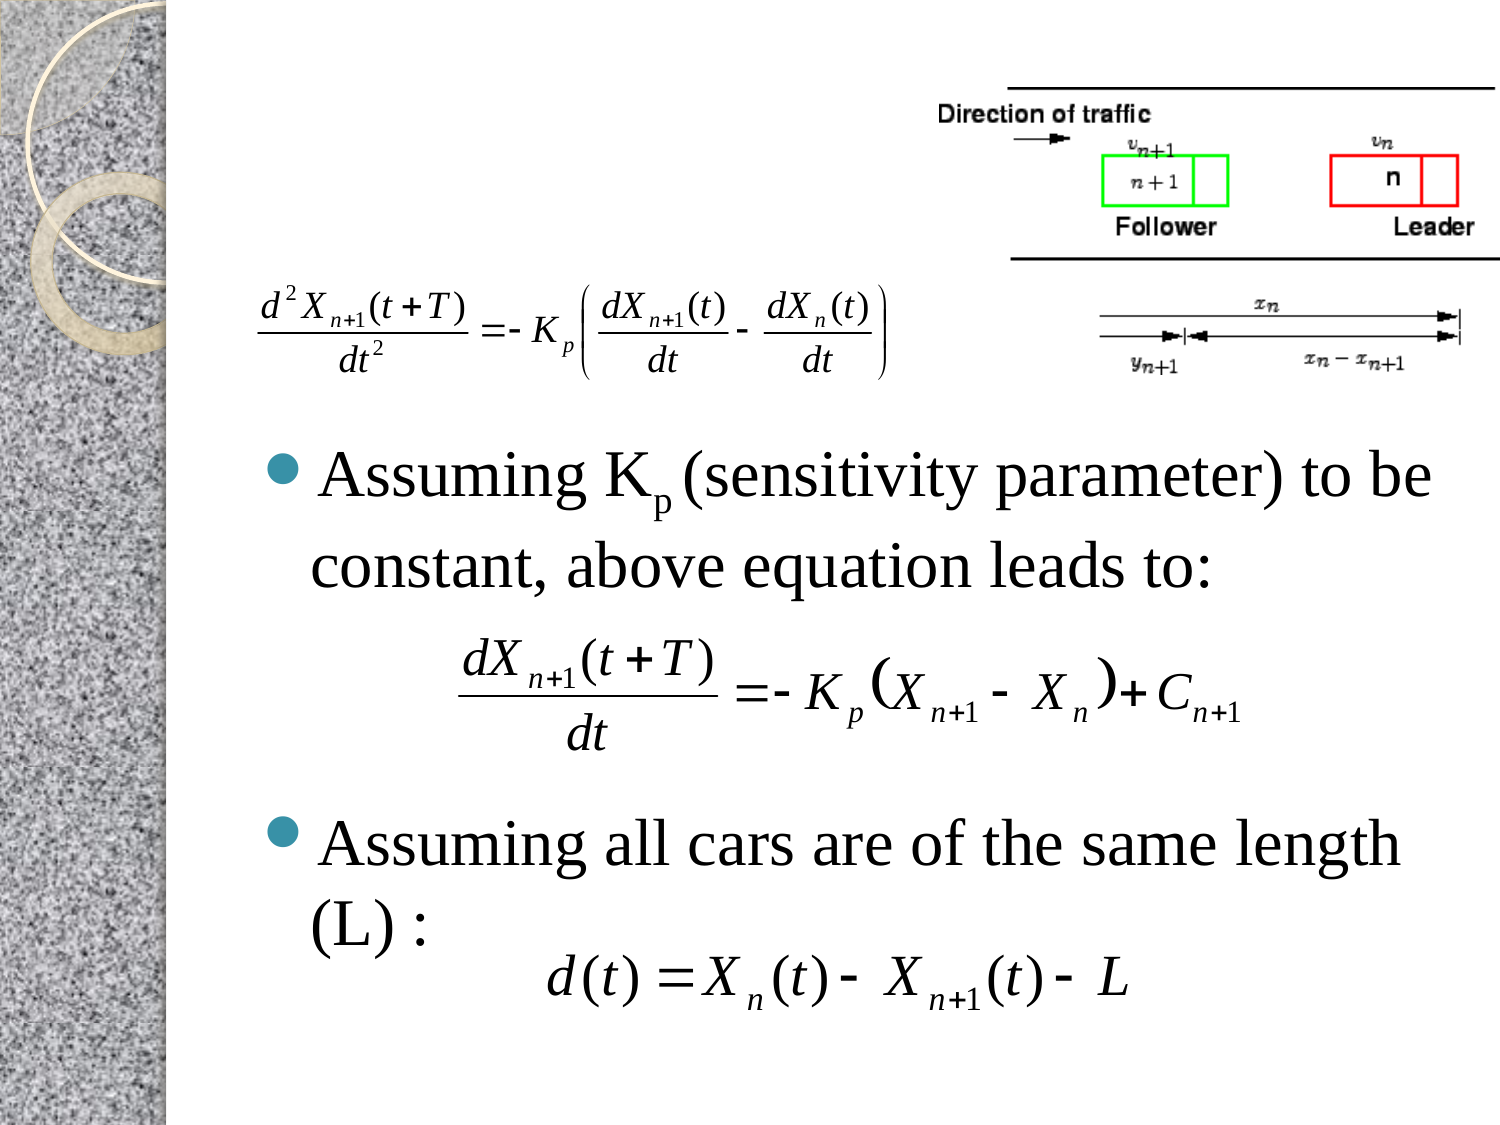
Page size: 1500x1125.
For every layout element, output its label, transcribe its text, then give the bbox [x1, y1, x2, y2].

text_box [251, 274, 897, 388]
picture [136, 0, 164, 4]
list Assuming Kp (sensitivity parameter) to be constant, above equation leads to: Assuming all cars are of the same length (L) : [235, 237, 1466, 1025]
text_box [449, 624, 1249, 763]
picture [62, 195, 160, 280]
picture [938, 87, 1500, 376]
picture [53, 241, 160, 332]
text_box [537, 937, 1141, 1026]
picture [32, 13, 160, 207]
picture [0, 134, 166, 1125]
